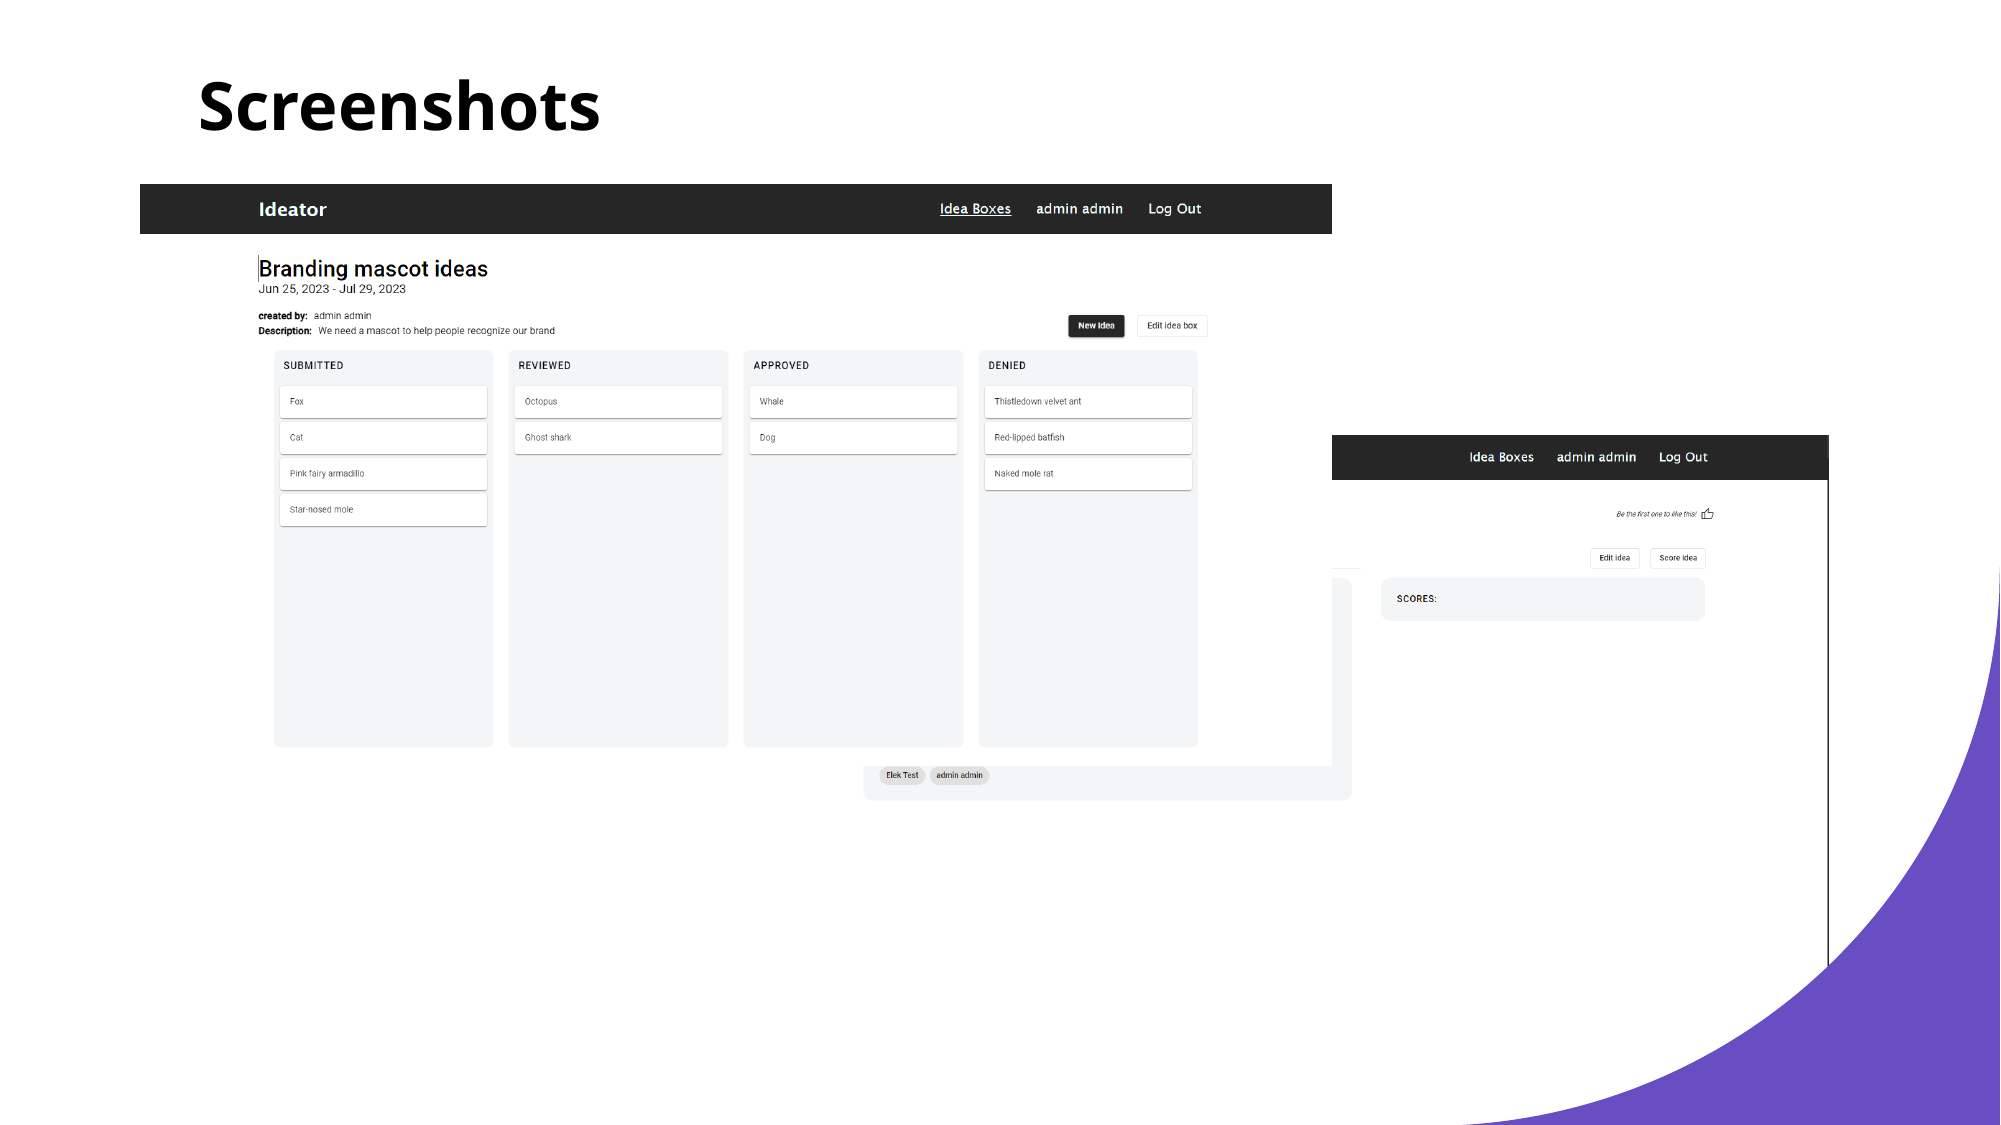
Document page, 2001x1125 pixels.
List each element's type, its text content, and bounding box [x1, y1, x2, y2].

title Screenshots [183, 52, 1817, 152]
picture [140, 184, 1829, 966]
